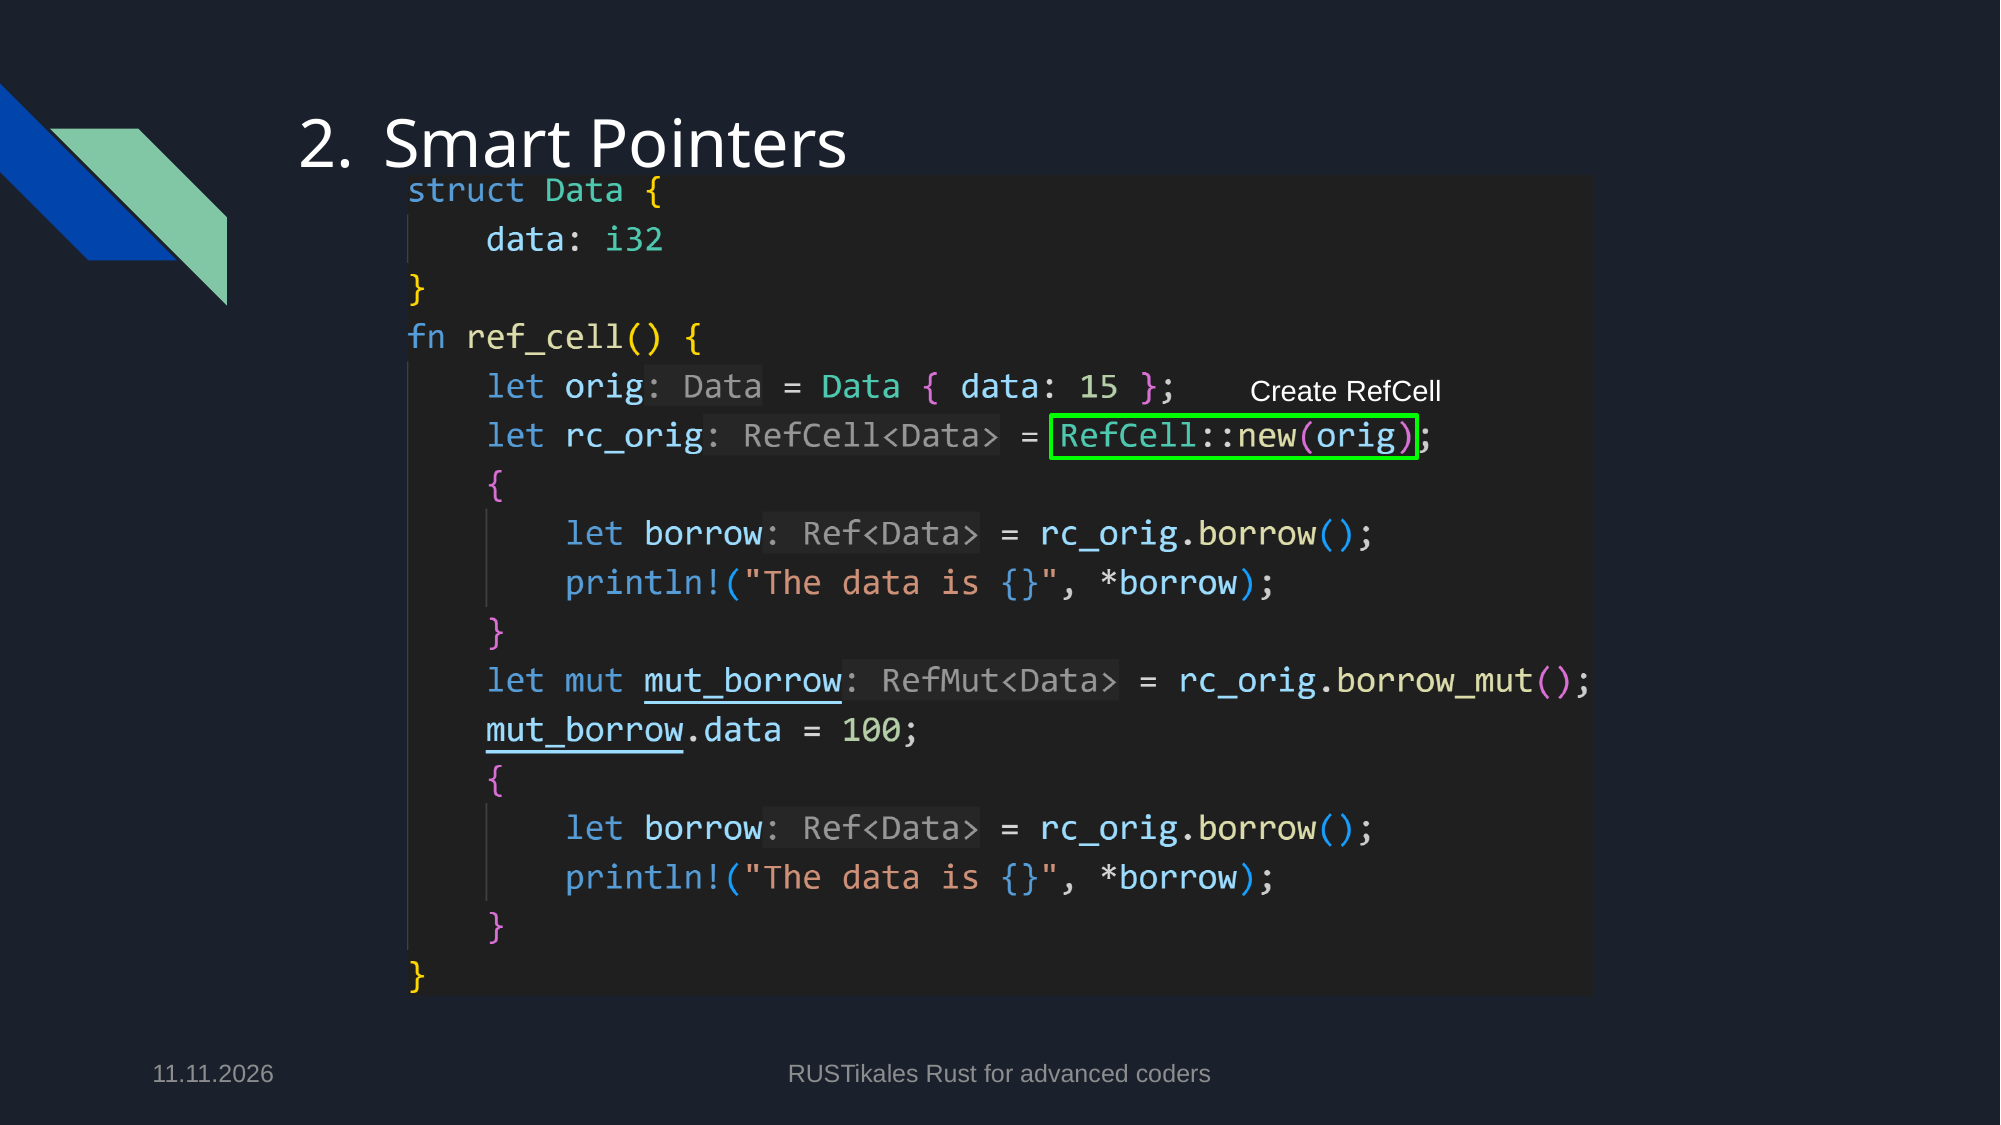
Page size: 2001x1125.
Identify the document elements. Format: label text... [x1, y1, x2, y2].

footer RUSTikales Rust for advanced coders [662, 1042, 1338, 1103]
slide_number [137, 1042, 588, 1103]
picture [407, 175, 1593, 996]
title Smart Pointers [283, 86, 1824, 287]
